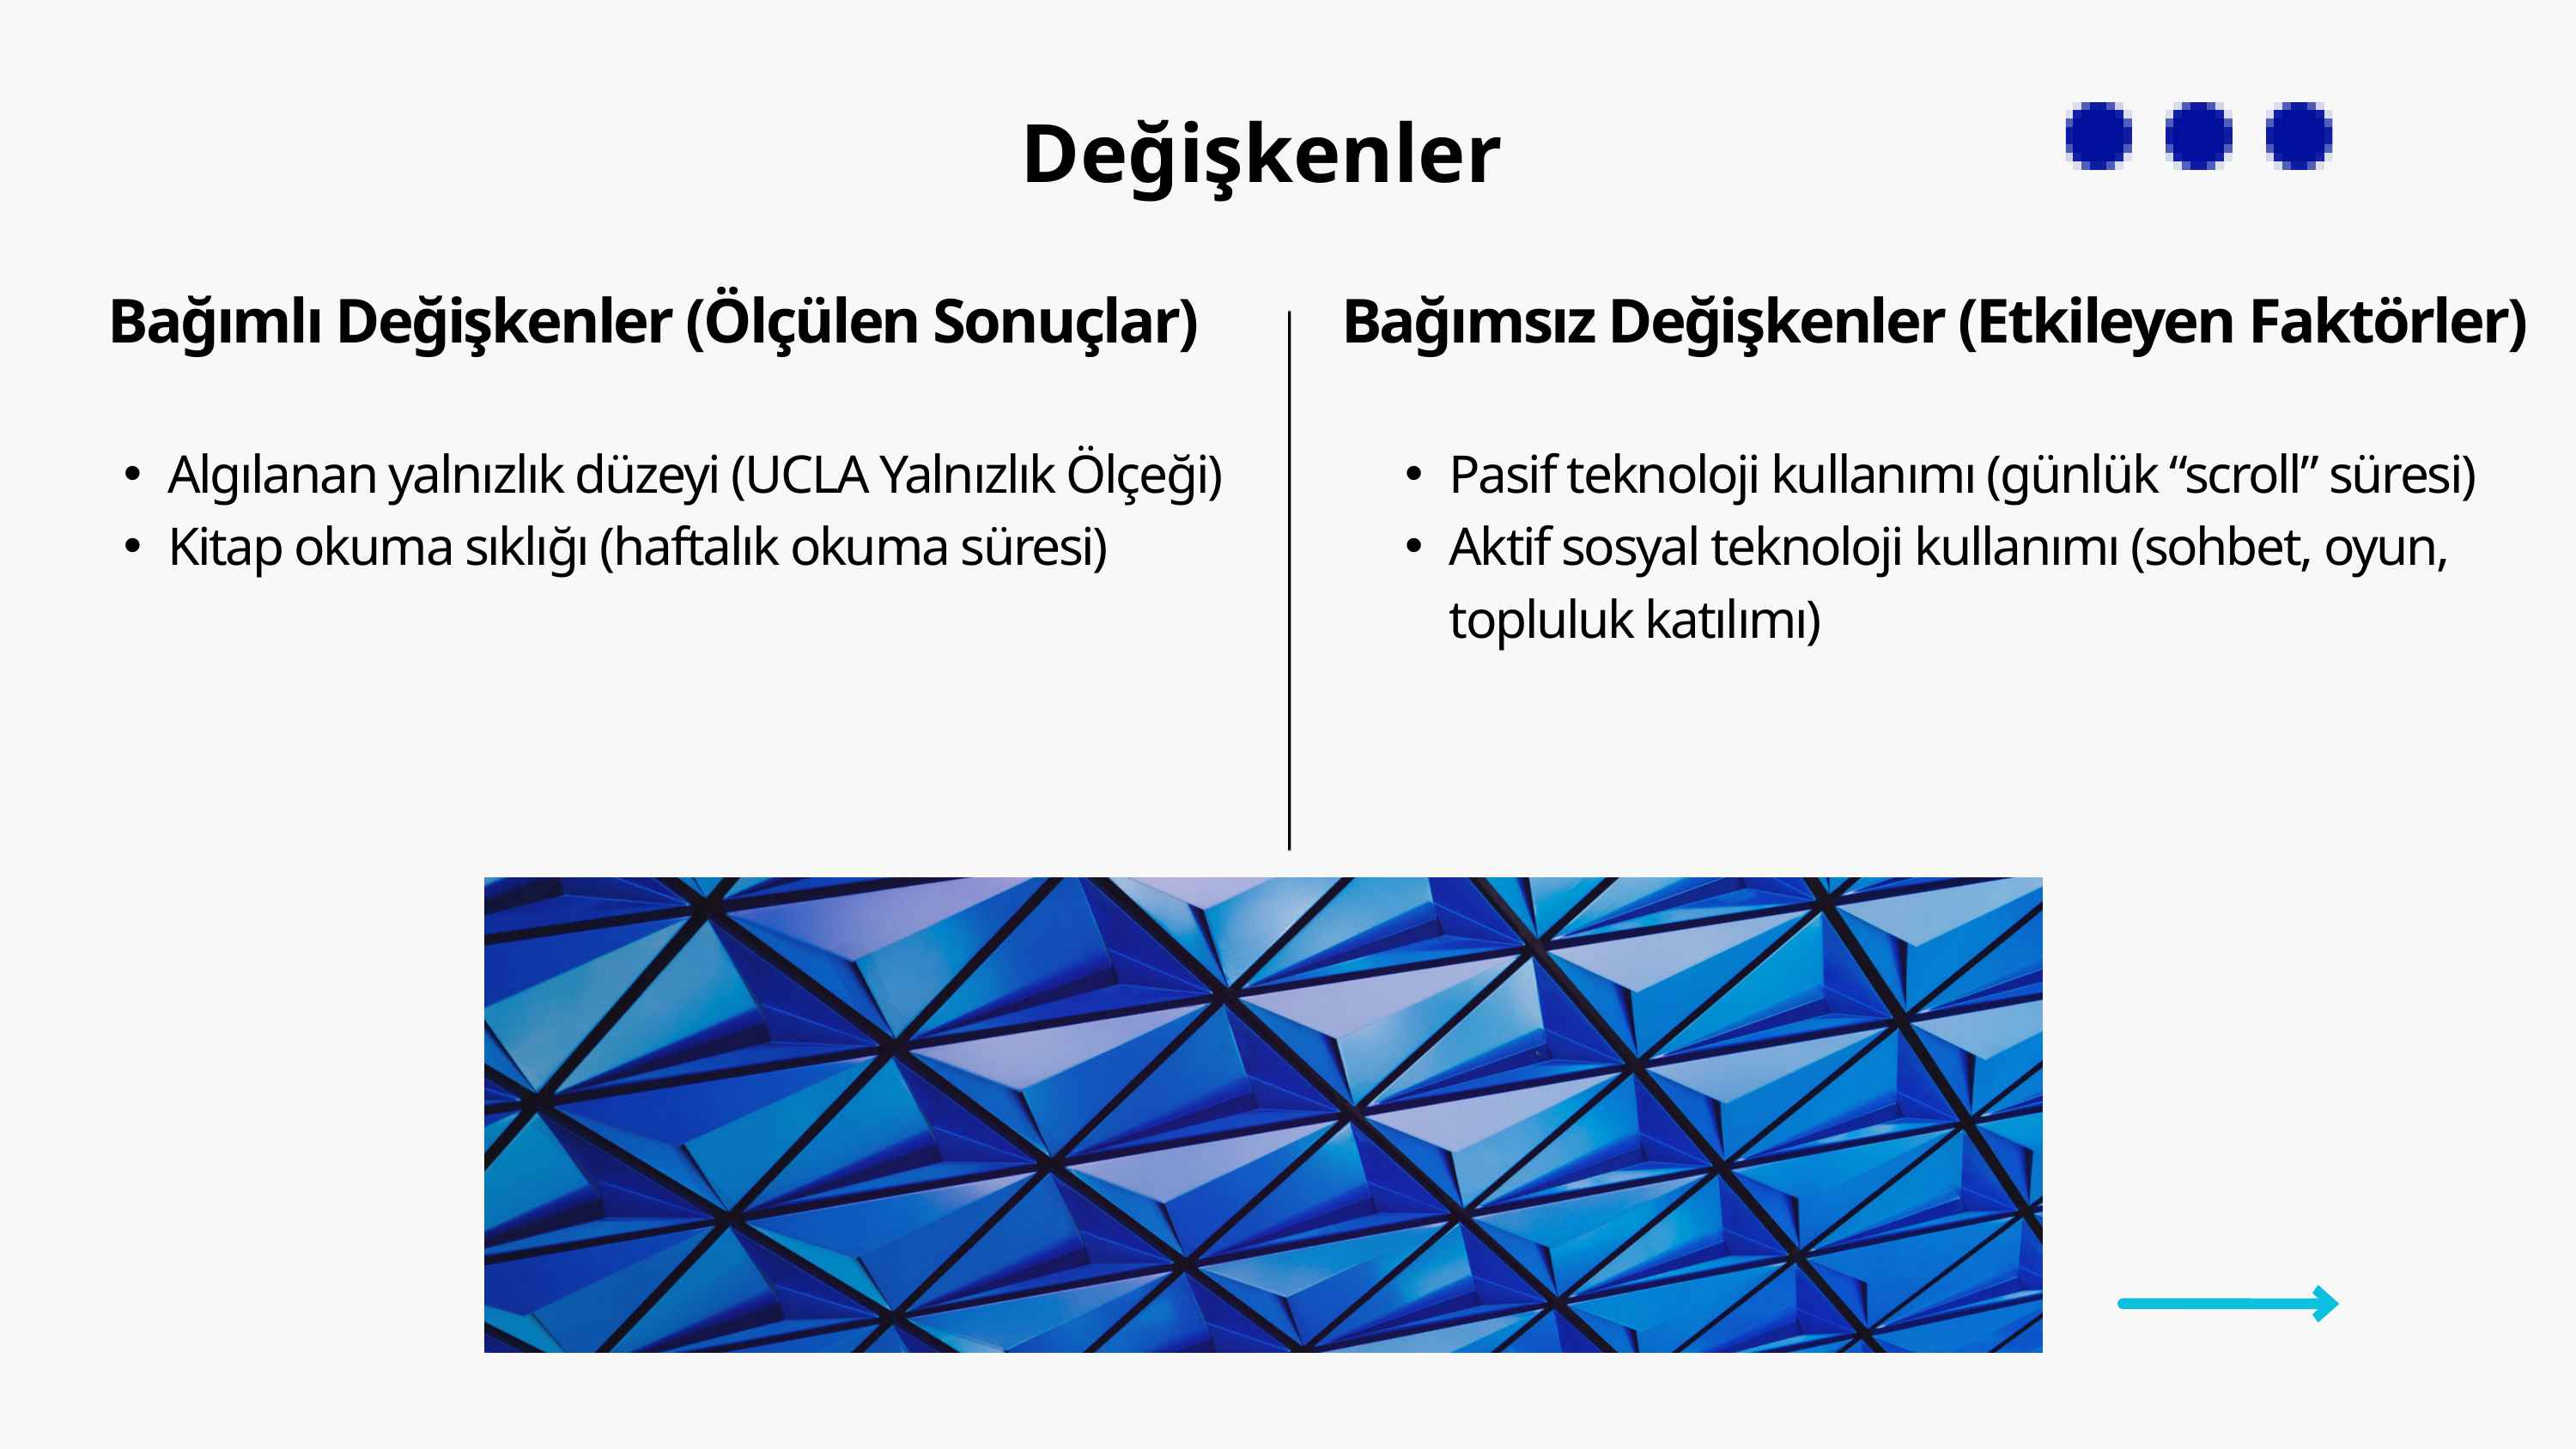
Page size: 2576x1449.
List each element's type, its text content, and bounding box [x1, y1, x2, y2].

text_box [2065, 102, 2333, 170]
text_box Bağımsız Değişkenler (Etkileyen Faktörler) [1291, 270, 2576, 355]
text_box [95, 877, 2432, 1354]
text_box Bağımlı Değişkenler (Ölçülen Sonuçlar) [9, 270, 1291, 355]
text_box [1288, 355, 1291, 877]
text_box Değişkenler [1020, 85, 1555, 198]
text_box Pasif teknoloji kullanımı (günlük “scroll” süresi) Aktif sosyal teknoloji kullanımı (sohbet, oyun, topluluk katılımı) [1360, 430, 2509, 649]
text_box Algılanan yalnızlık düzeyi (UCLA Yalnızlık Ölçeği) Kitap okuma sıklığı (haftalık okuma süresi) [79, 430, 1228, 649]
